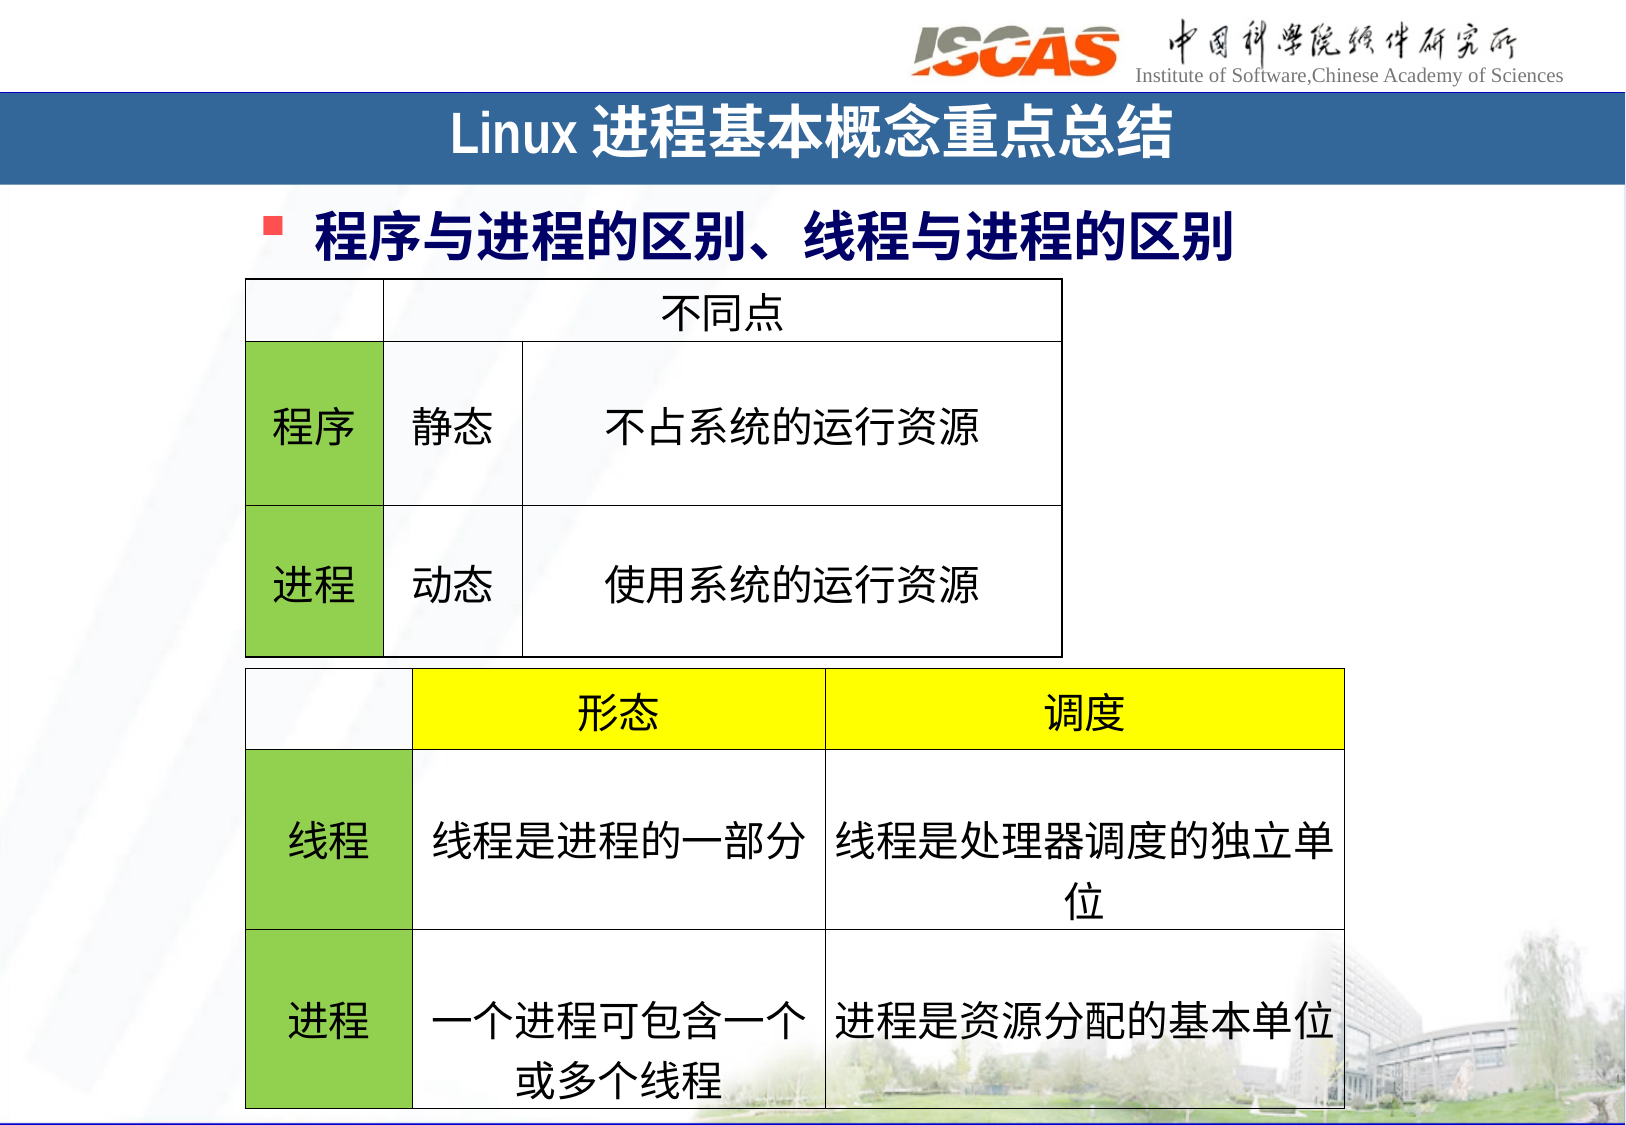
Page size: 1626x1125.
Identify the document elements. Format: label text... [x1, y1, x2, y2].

table_cell 线程 [246, 750, 412, 929]
text_box 程序与进程的区别、线程与进程的区别 [162, 194, 1333, 275]
table_cell 使用系统的运行资源 [523, 506, 1061, 656]
table_cell 动态 [384, 506, 522, 656]
table_cell 程序 [246, 342, 383, 505]
table_cell 进程 [246, 506, 383, 656]
table_cell 线程是处理器调度的独立单位 [826, 750, 1344, 929]
table_cell 进程 [246, 930, 412, 1108]
picture [0, 92, 1626, 1125]
table_header [246, 280, 383, 341]
table_header 形态 [413, 669, 825, 749]
table_cell 静态 [384, 342, 522, 505]
table_cell 线程是进程的一部分 [413, 750, 825, 929]
picture [1166, 15, 1519, 71]
table_cell 进程是资源分配的基本单位 [826, 930, 1344, 1108]
table_cell 一个进程可包含一个或多个线程 [413, 930, 825, 1108]
table_header [246, 669, 412, 749]
title Linux进程基本概念重点总结 [0, 93, 1625, 185]
table_header 调度 [826, 669, 1344, 749]
table_cell 不占系统的运行资源 [523, 342, 1061, 505]
picture [907, 18, 1132, 87]
table_header 不同点 [384, 280, 1061, 341]
